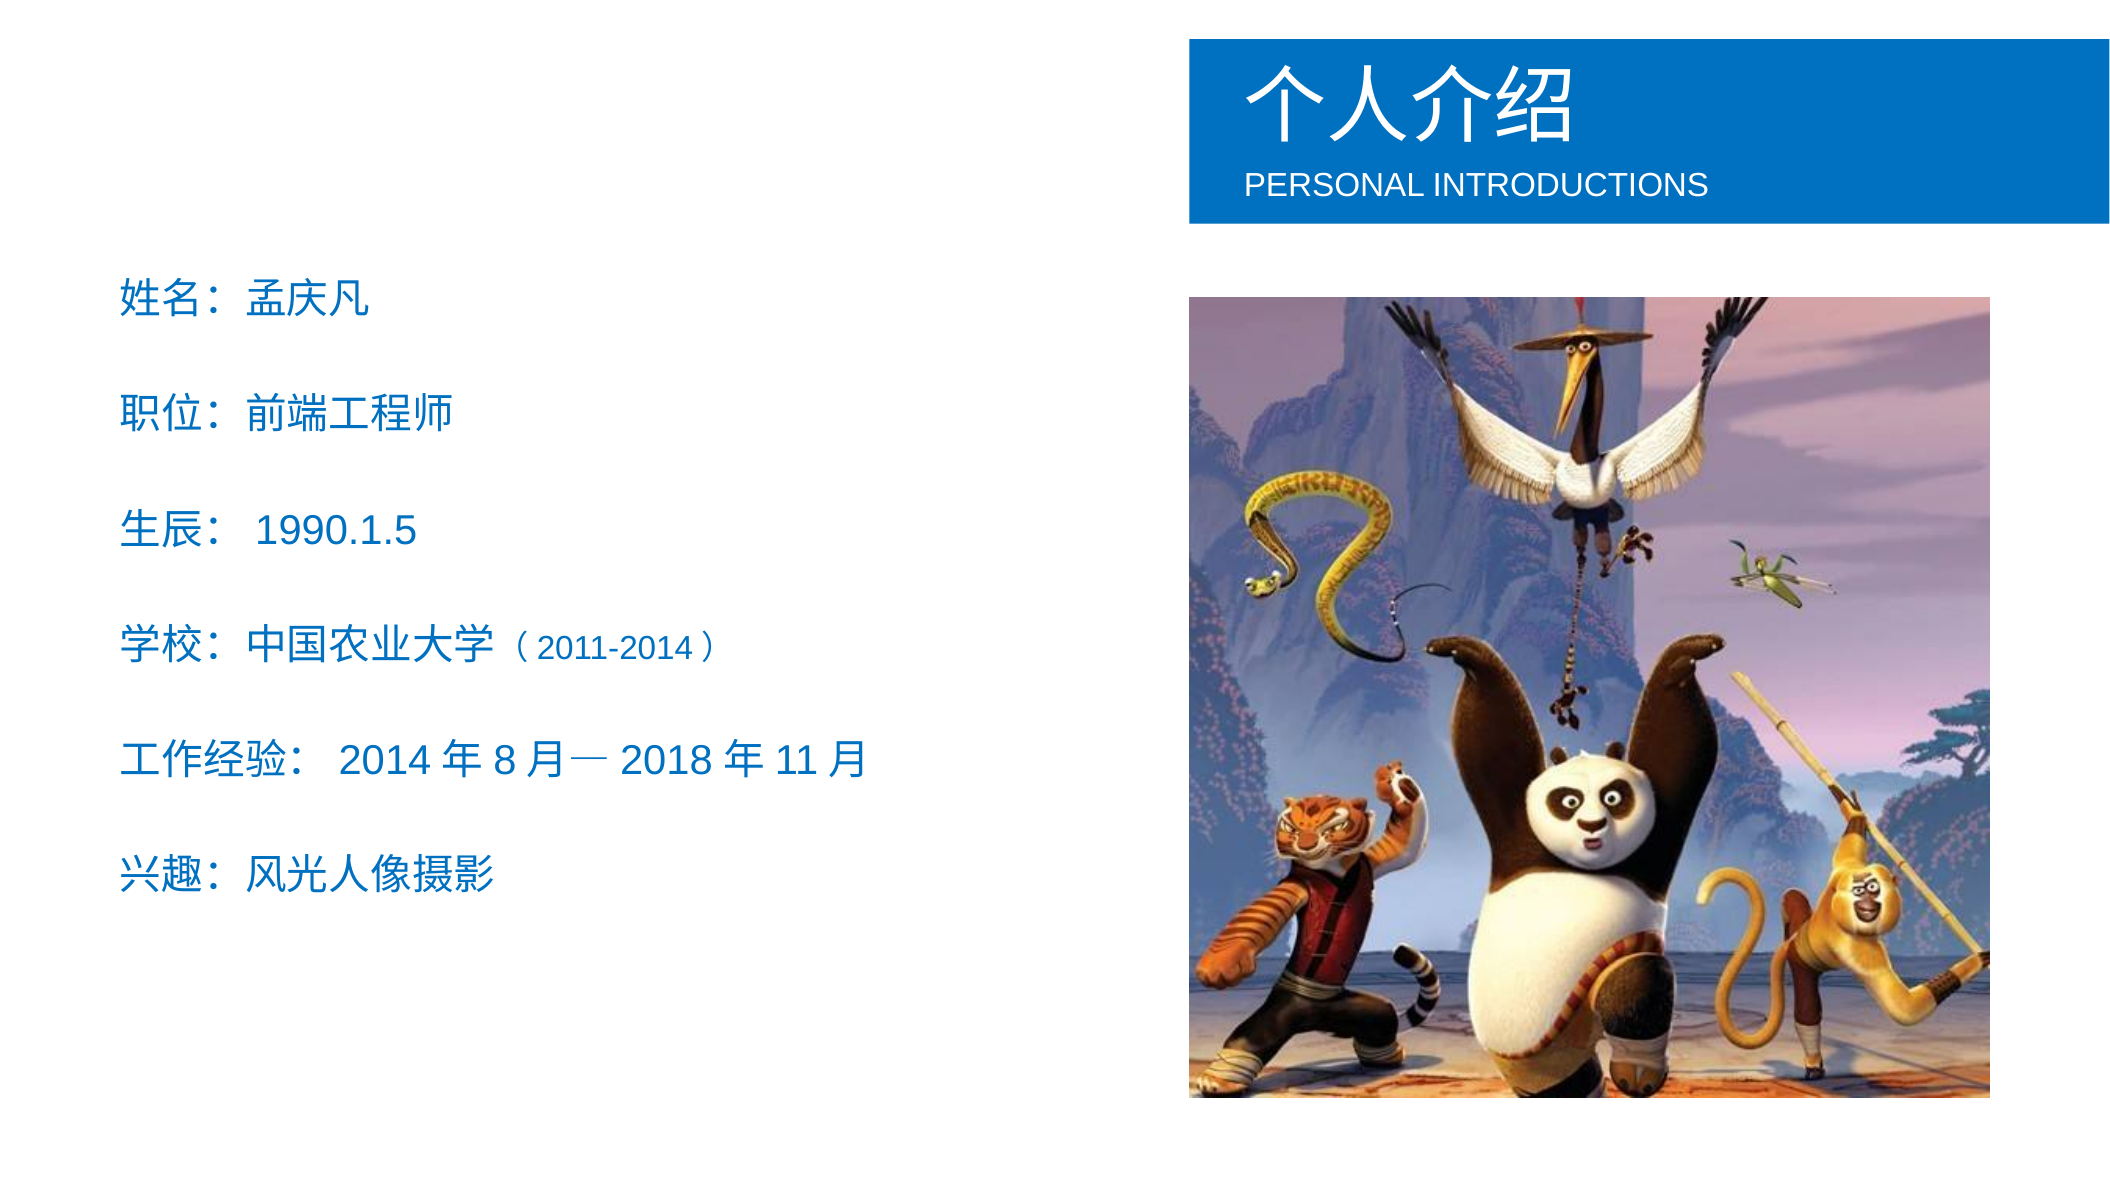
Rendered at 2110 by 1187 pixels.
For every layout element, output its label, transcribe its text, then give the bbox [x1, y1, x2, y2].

text_box [1189, 39, 2110, 224]
text_box PERSONAL INTRODUCTIONS [1243, 167, 1855, 204]
picture [1189, 297, 1990, 1098]
text_box 个人介绍 [1243, 63, 1855, 154]
text_box 姓名：孟庆凡 职位：前端工程师 生辰：1990.1.5 学校：中国农业大学（2011-2014） 工作经验：2014年8月—2018年11月 兴趣：风光人像摄影 [119, 207, 1075, 898]
